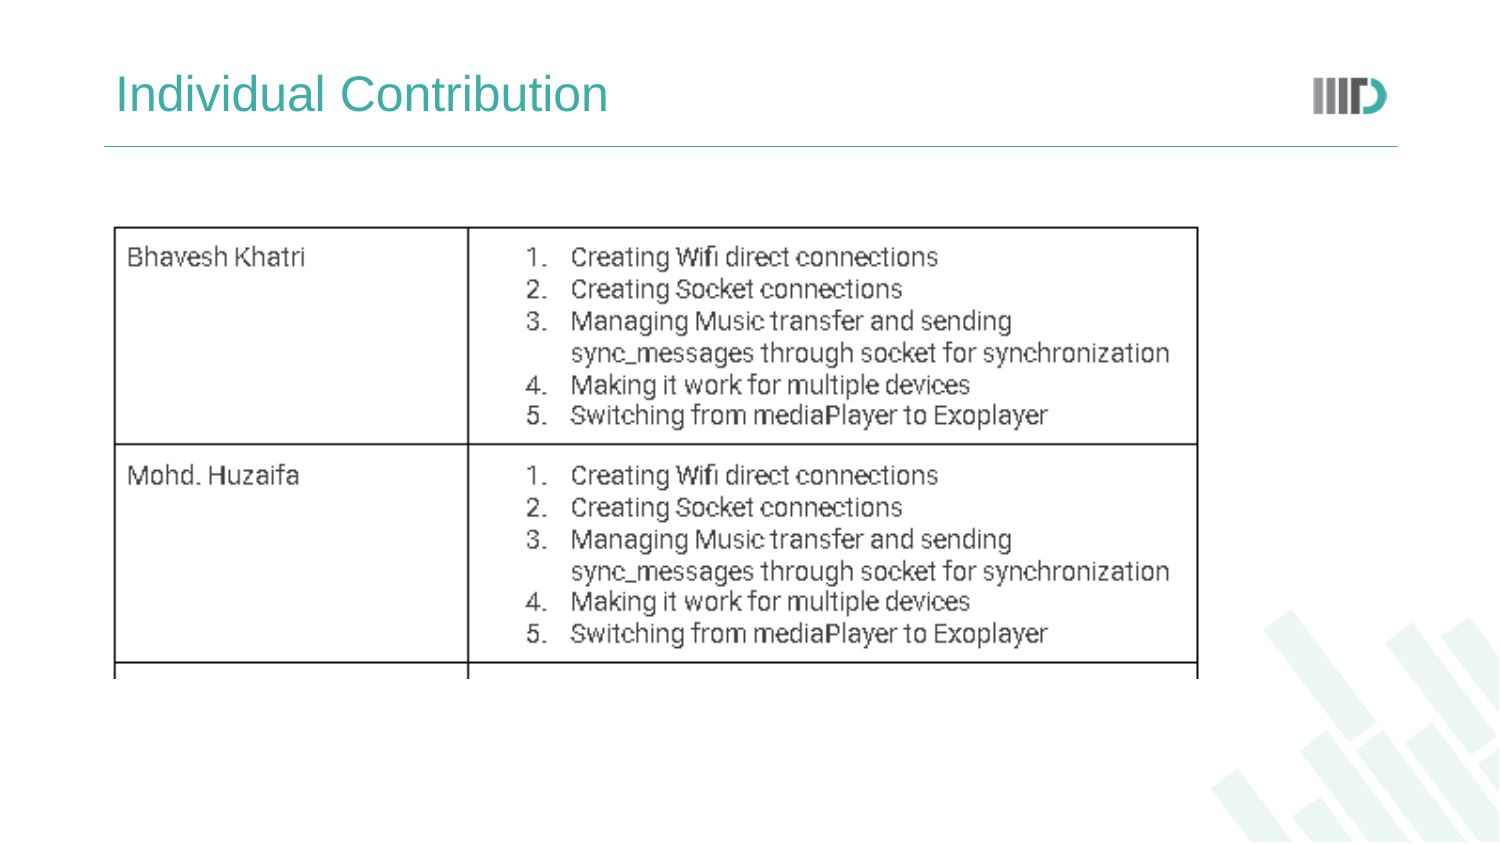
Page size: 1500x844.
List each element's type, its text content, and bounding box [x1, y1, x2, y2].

picture [103, 214, 1500, 844]
title Individual Contribution [103, 45, 1267, 147]
picture [1299, 68, 1398, 124]
